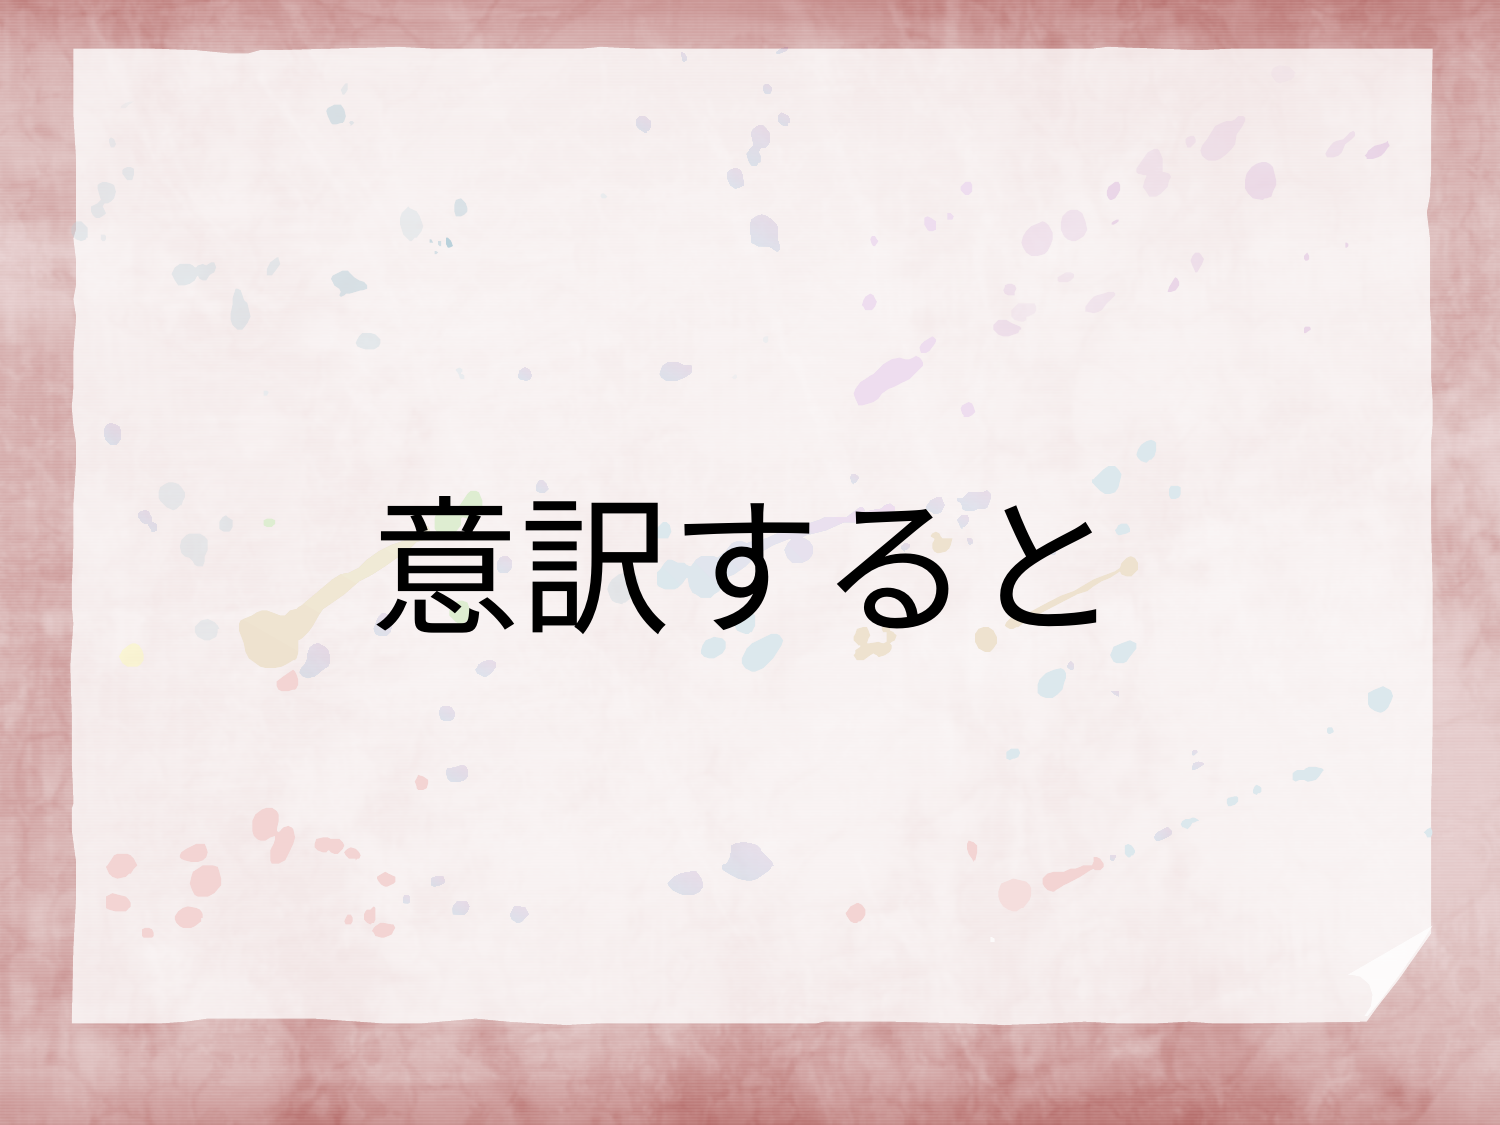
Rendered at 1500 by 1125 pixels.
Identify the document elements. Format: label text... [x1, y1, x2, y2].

title 意訳すると [70, 468, 1421, 657]
